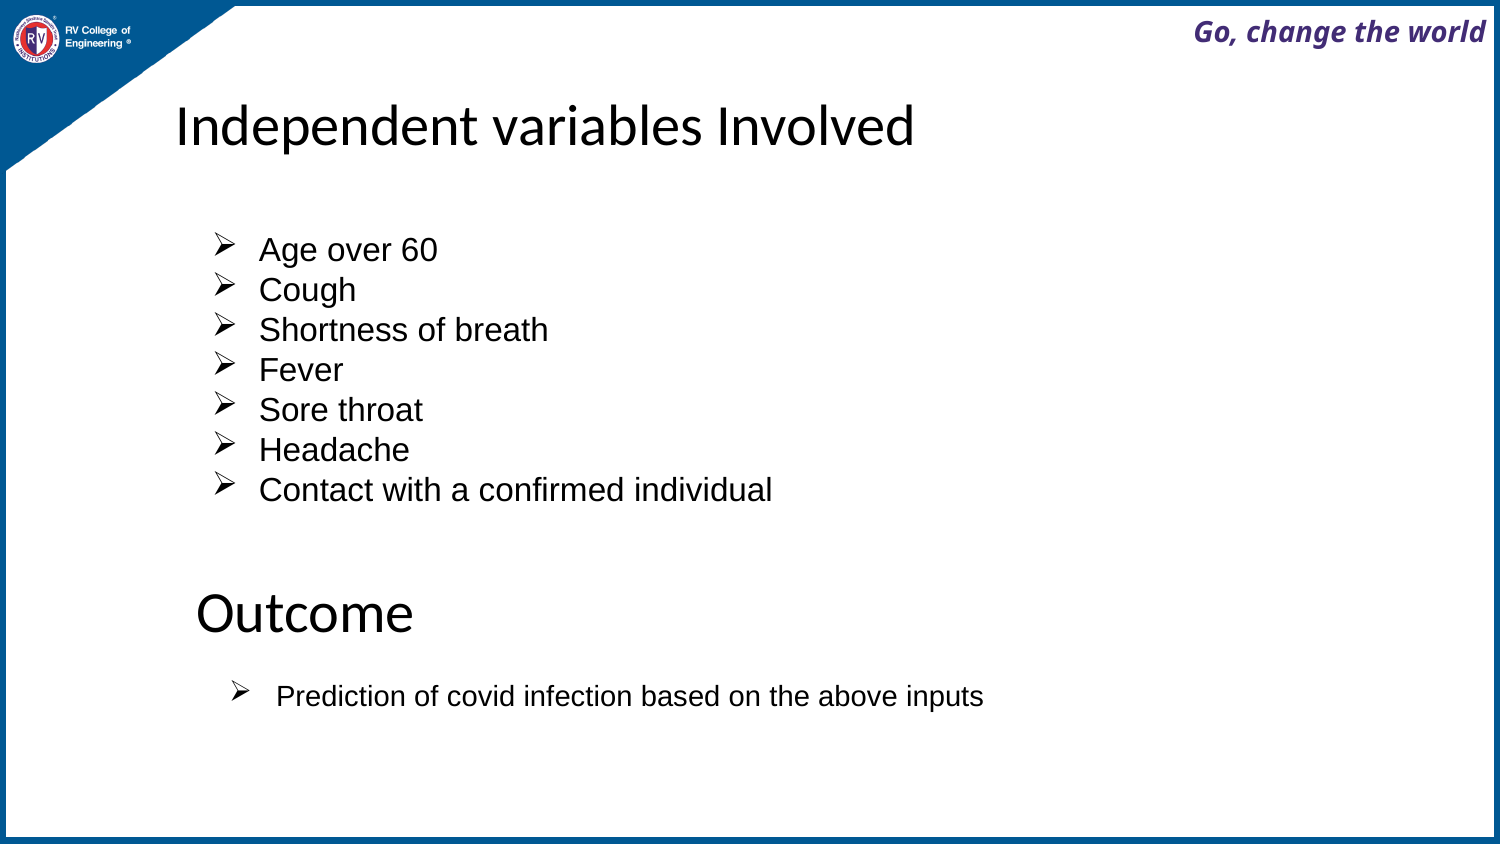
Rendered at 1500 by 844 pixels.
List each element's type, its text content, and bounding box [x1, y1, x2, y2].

text_box Age over 60 Cough Shortness of breath Fever Sore throat Headache Contact with a confirmed individual [197, 220, 1500, 516]
picture [1, 4, 237, 44]
title Independent variables Involved [0, 44, 1193, 208]
text_box Outcome [0, 531, 953, 695]
text_box Prediction of covid infection based on the above inputs [214, 669, 1152, 720]
